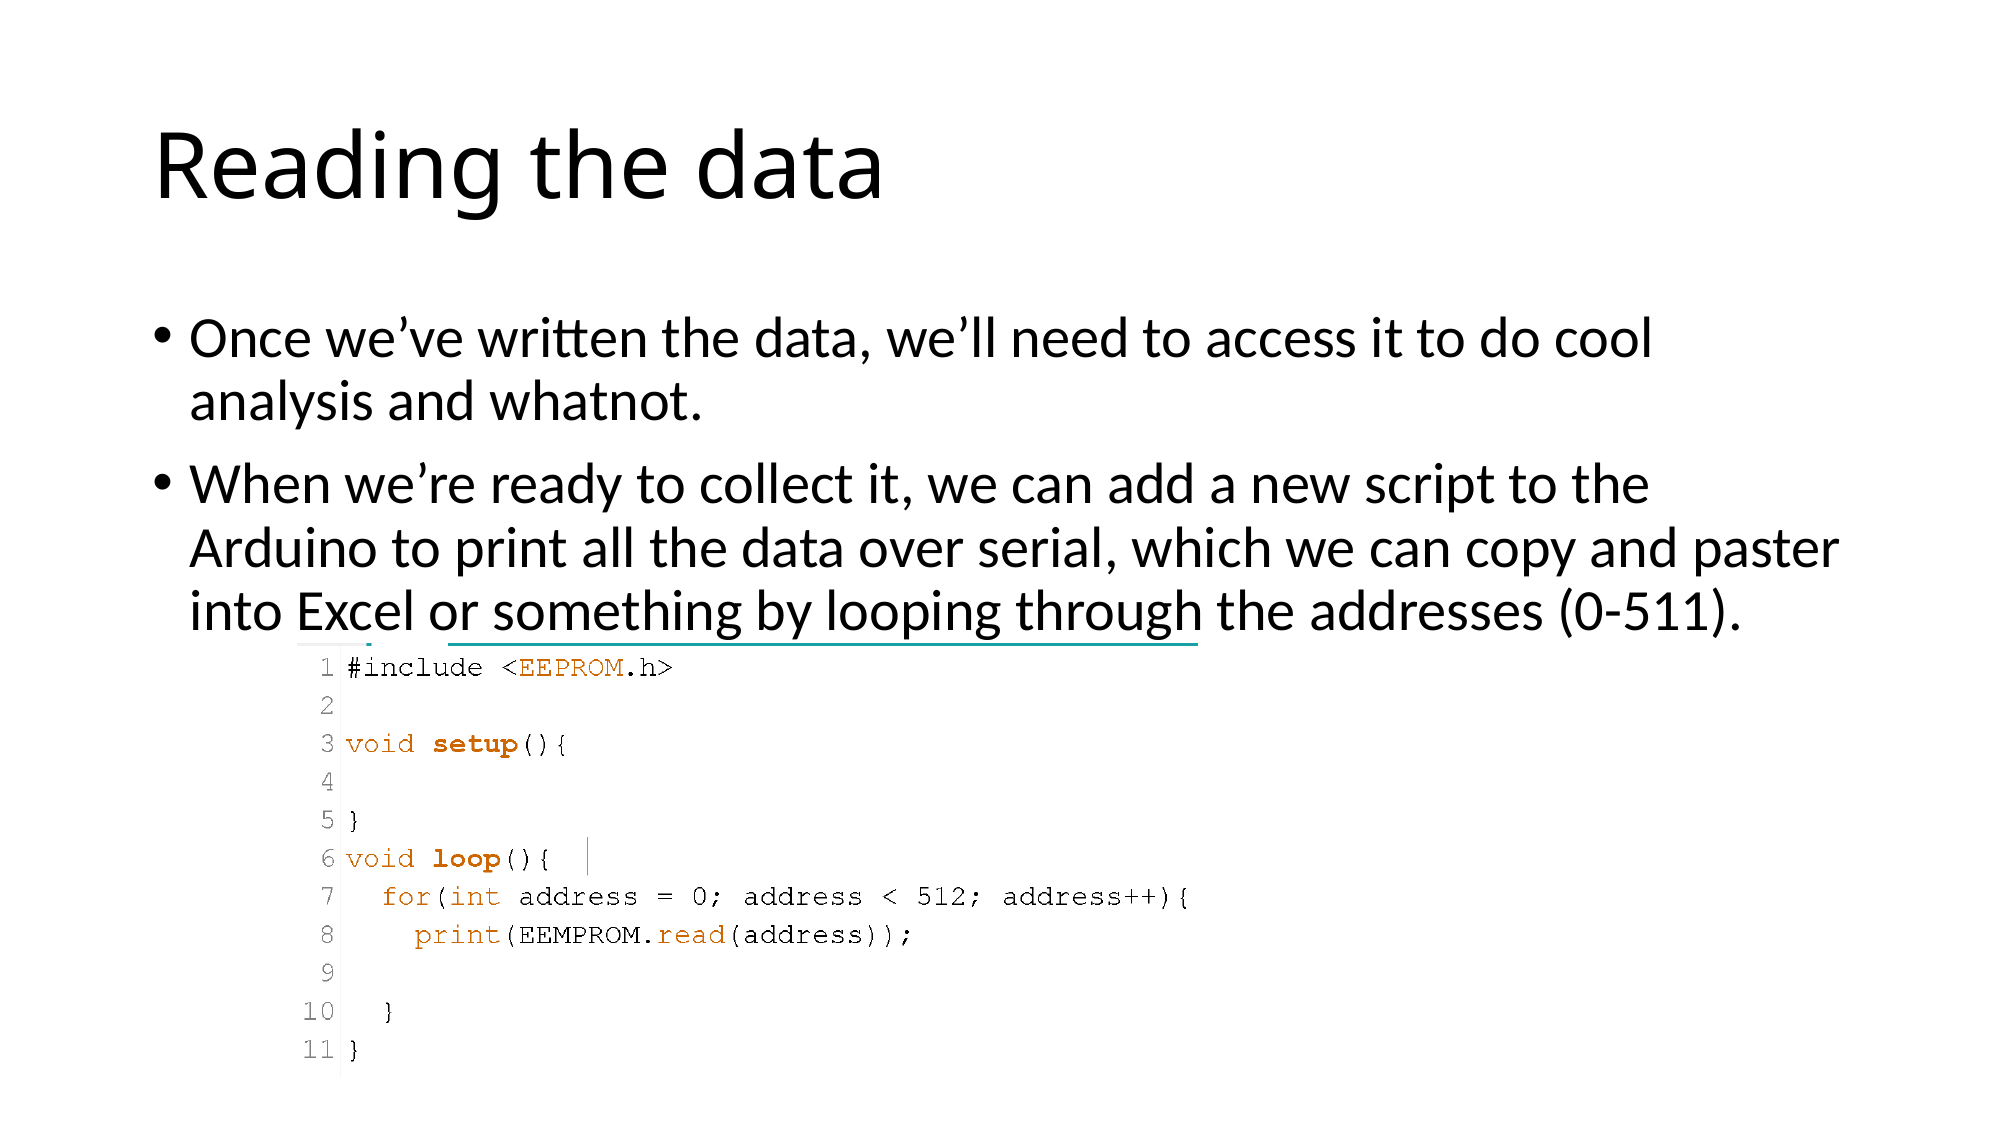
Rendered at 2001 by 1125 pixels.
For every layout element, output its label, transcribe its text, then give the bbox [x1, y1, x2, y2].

list Once we’ve written the data, we’ll need to access it to do cool analysis and whatnot. When we’re ready to collect it, we can add a new script to the Arduino to print all the data over serial, which we can copy and paster into Excel or something by looping through the addresses (0-511). [137, 299, 1863, 1014]
title Reading the data [137, 59, 1863, 278]
picture [297, 643, 1198, 1077]
